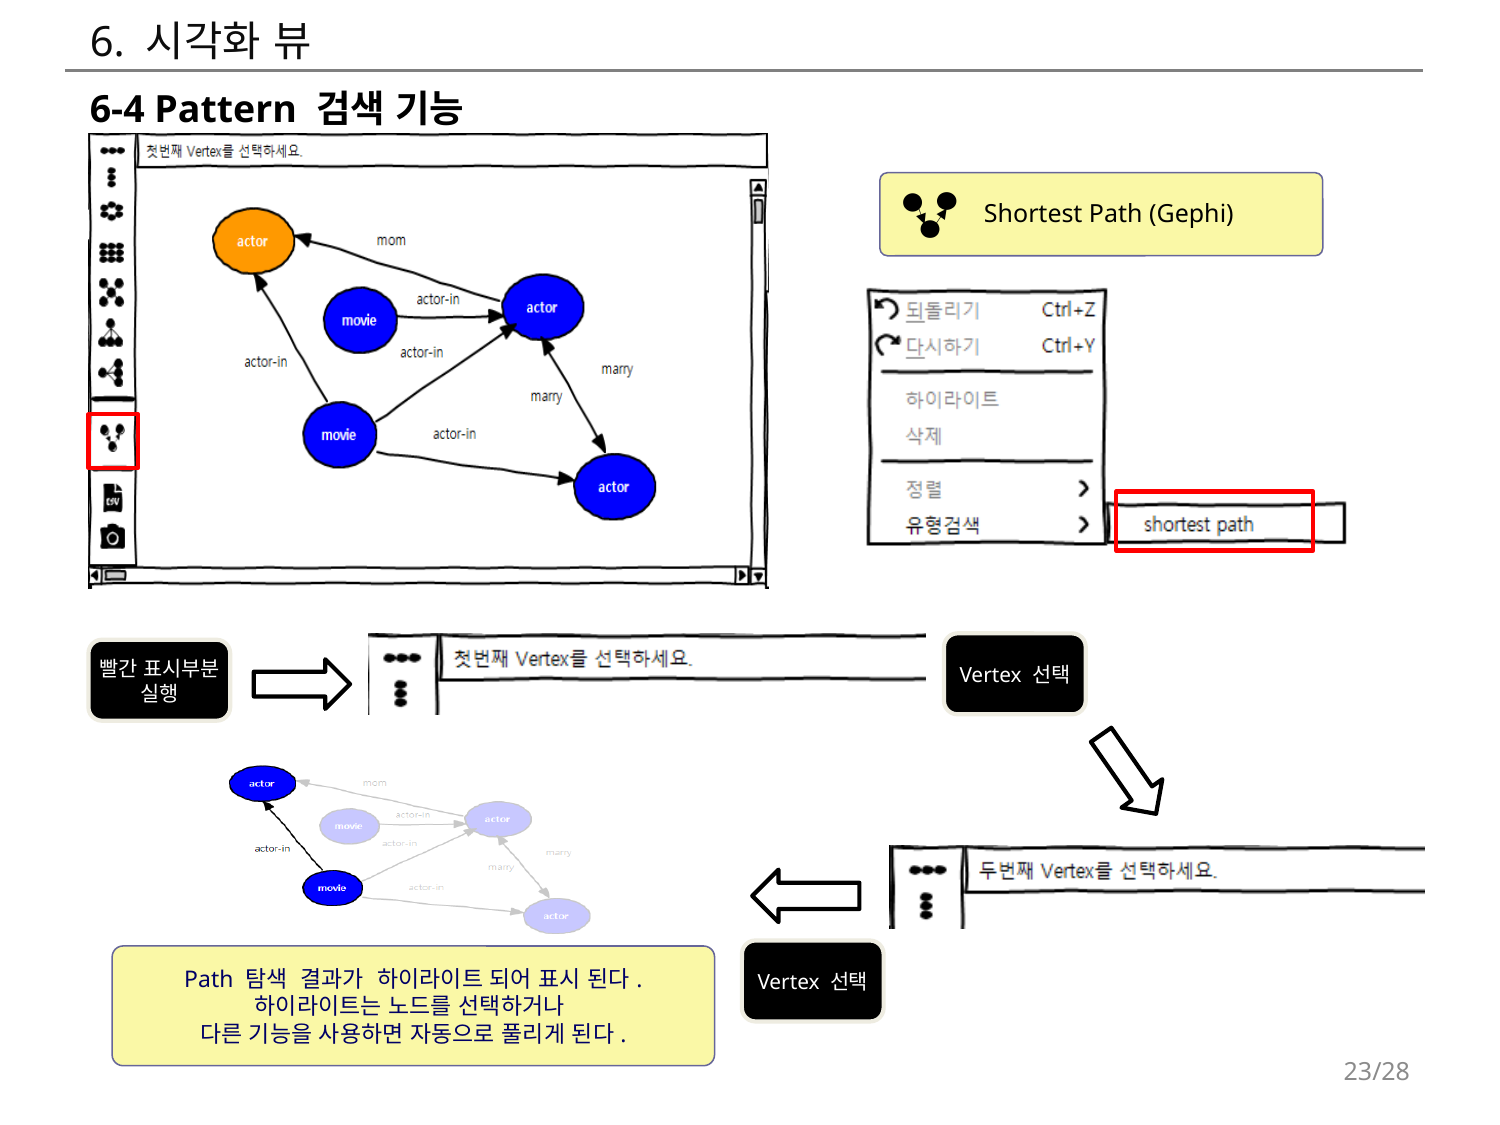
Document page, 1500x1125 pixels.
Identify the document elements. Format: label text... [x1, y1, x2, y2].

text_box Vertex 선택 [943, 633, 1086, 715]
picture [194, 751, 626, 948]
picture [368, 633, 926, 716]
slide_number 23/28 [1074, 1042, 1425, 1103]
text_box Path 탐색 결과가 하이라이트 되어 표시 된다. 하이라이트는 노드를 선택하거나 다른 기능을 사용하면 자동으로 풀리게 된다. [112, 945, 715, 1066]
picture [888, 845, 1426, 929]
text_box [1088, 725, 1165, 816]
picture [88, 132, 769, 589]
text_box [251, 657, 353, 711]
title 6. 시각화 뷰 [75, 7, 1425, 78]
text_box Vertex 선택 [741, 940, 884, 1022]
picture [855, 279, 1363, 563]
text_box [879, 172, 1323, 256]
text_box 빨간 표시부분 실행 [88, 639, 231, 721]
text_box [750, 867, 862, 925]
text_box 6-4 Pattern 검색 기능 [74, 78, 1425, 138]
